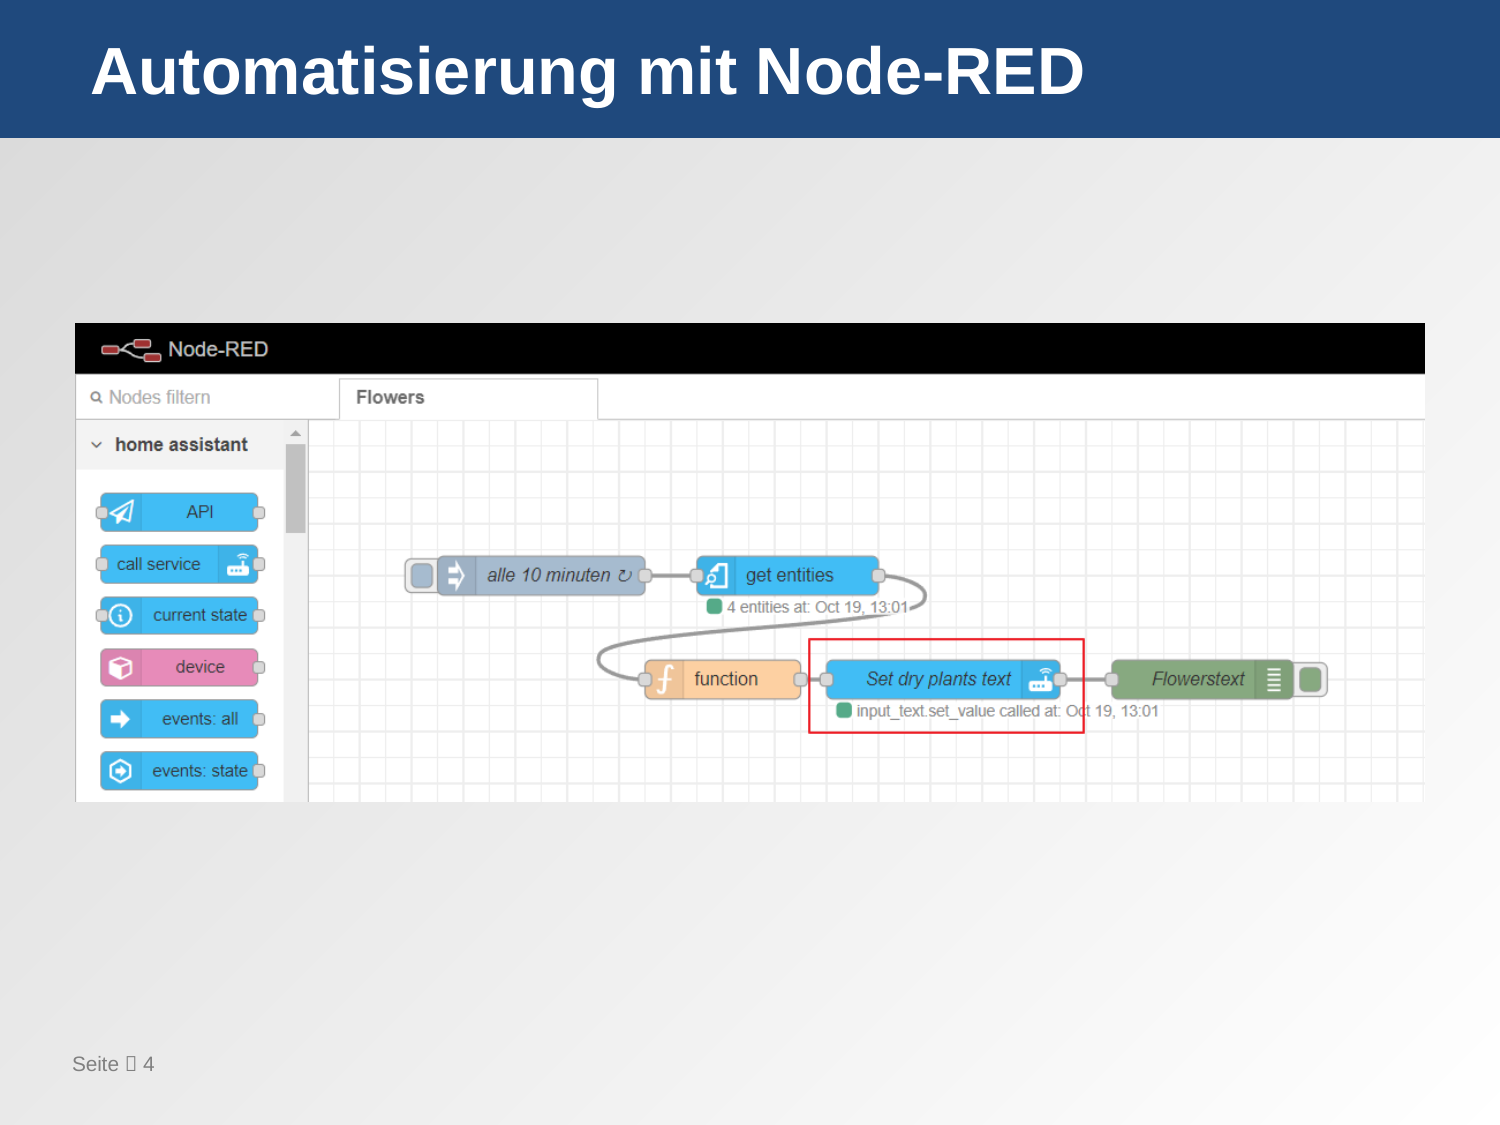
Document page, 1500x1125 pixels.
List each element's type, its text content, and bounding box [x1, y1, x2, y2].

title Automatisierung mit Node-RED [75, 20, 1425, 208]
picture [74, 322, 1426, 802]
